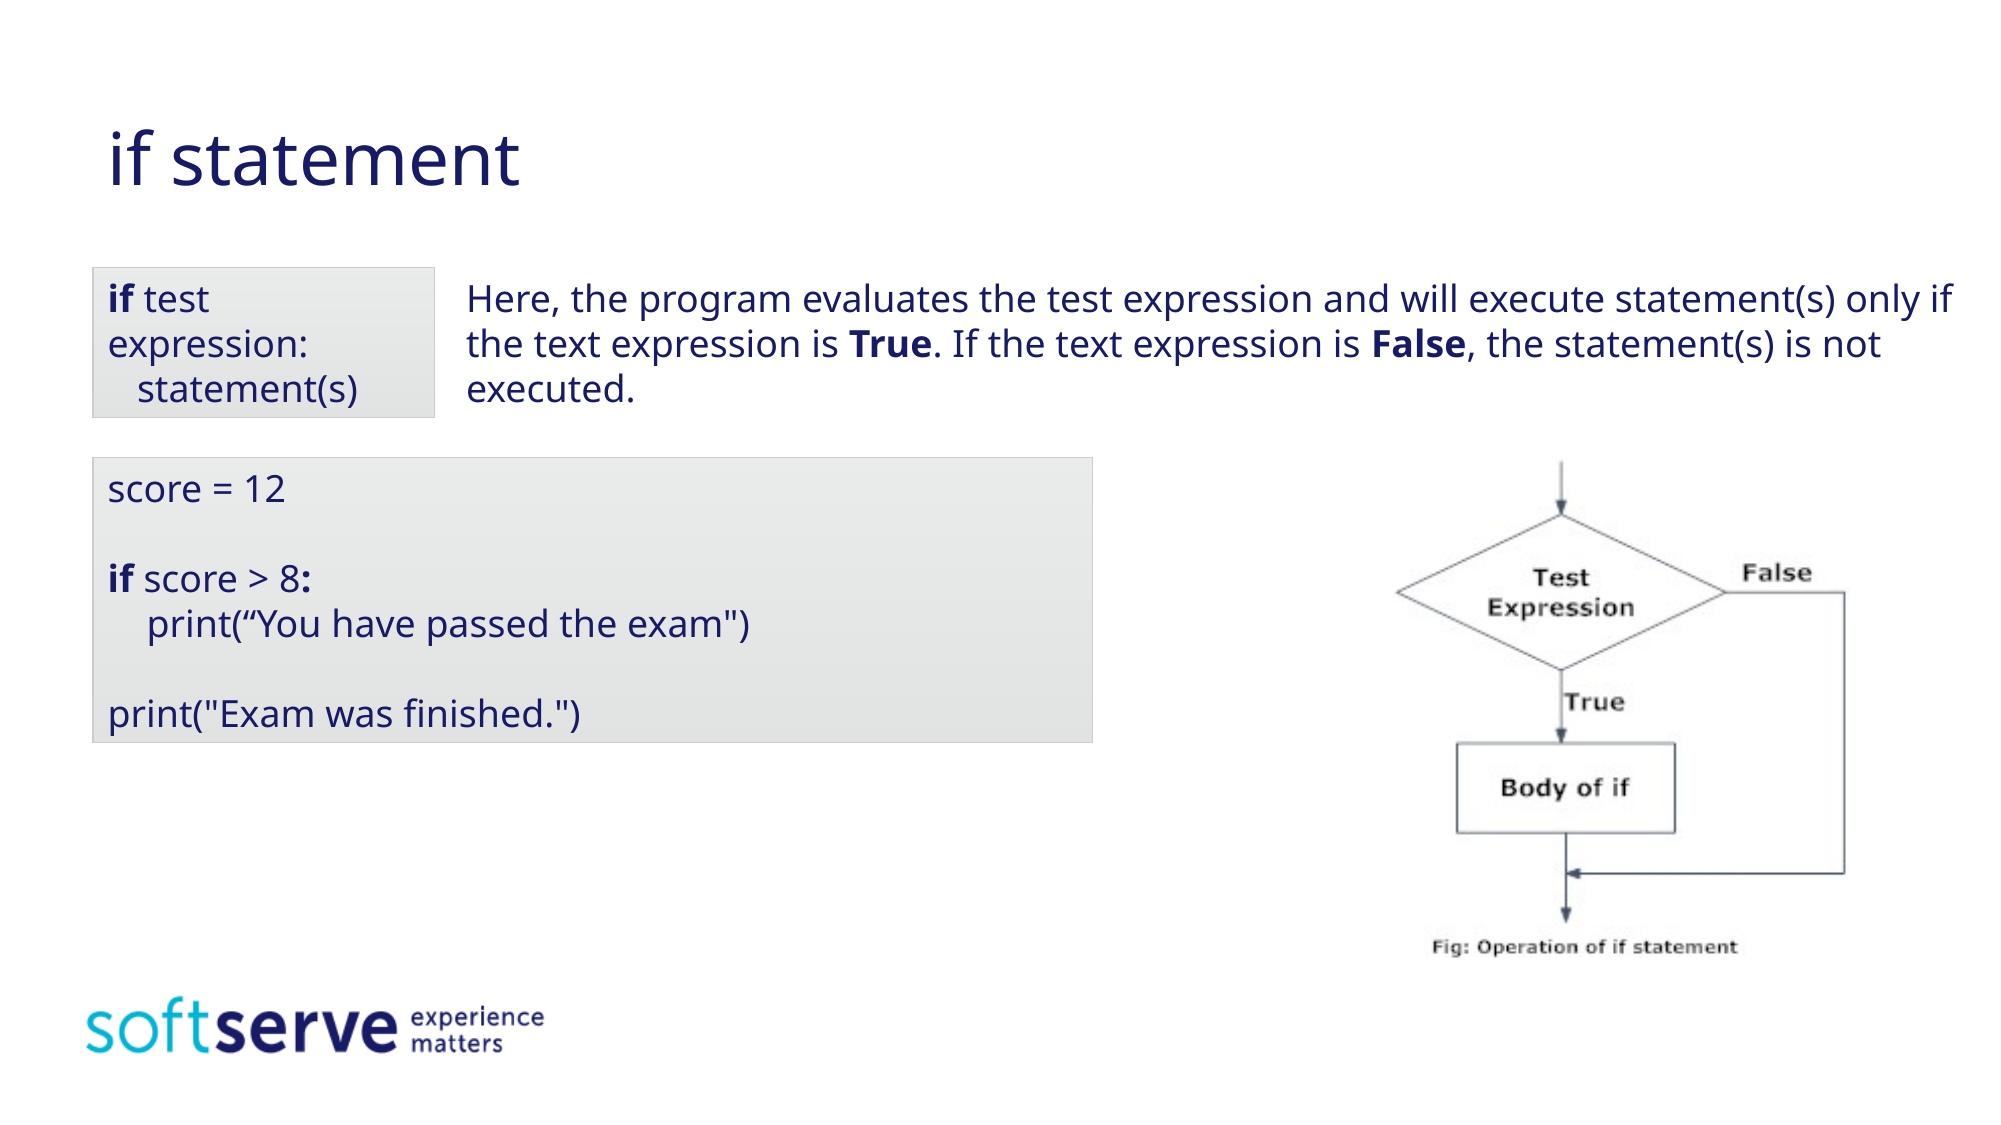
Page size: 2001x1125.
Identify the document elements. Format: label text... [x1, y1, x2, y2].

picture [1391, 457, 1850, 963]
text_box Here, the program evaluates the test expression and will execute statement(s) only if the text expression is True. If the text expression is False, the statement(s) is not executed. [451, 267, 2000, 418]
text_box if test expression: statement(s) [92, 267, 435, 418]
title if statement [93, 118, 1982, 205]
text_box score = 12 if score > 8: print(“You have passed the exam") print("Exam was finished.") [92, 457, 1093, 743]
